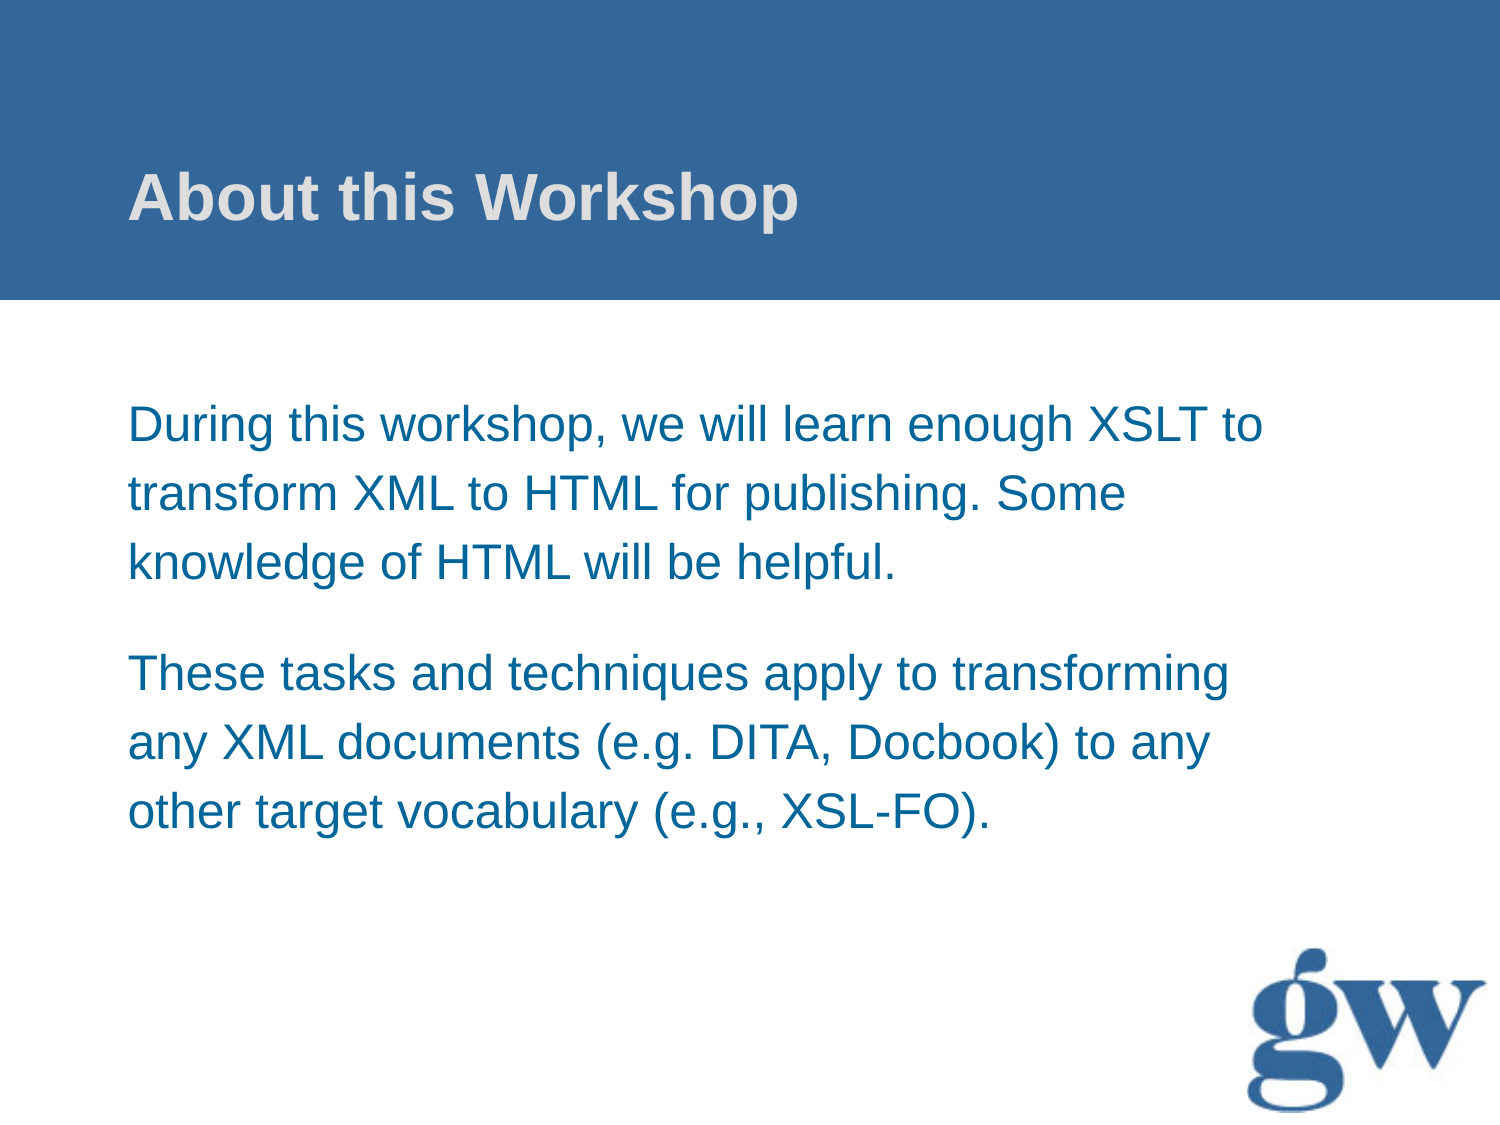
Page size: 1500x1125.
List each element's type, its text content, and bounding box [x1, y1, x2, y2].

title About this Workshop [112, 99, 1450, 288]
picture [1247, 947, 1488, 1113]
list During this workshop, we will learn enough XSLT to transform XML to HTML for publishing. Some knowledge of HTML will be helpful. These tasks and techniques apply to transforming any XML documents (e.g. DITA, Docbook) to any other target vocabulary (e.g., XSL-FO). [112, 375, 1313, 1000]
